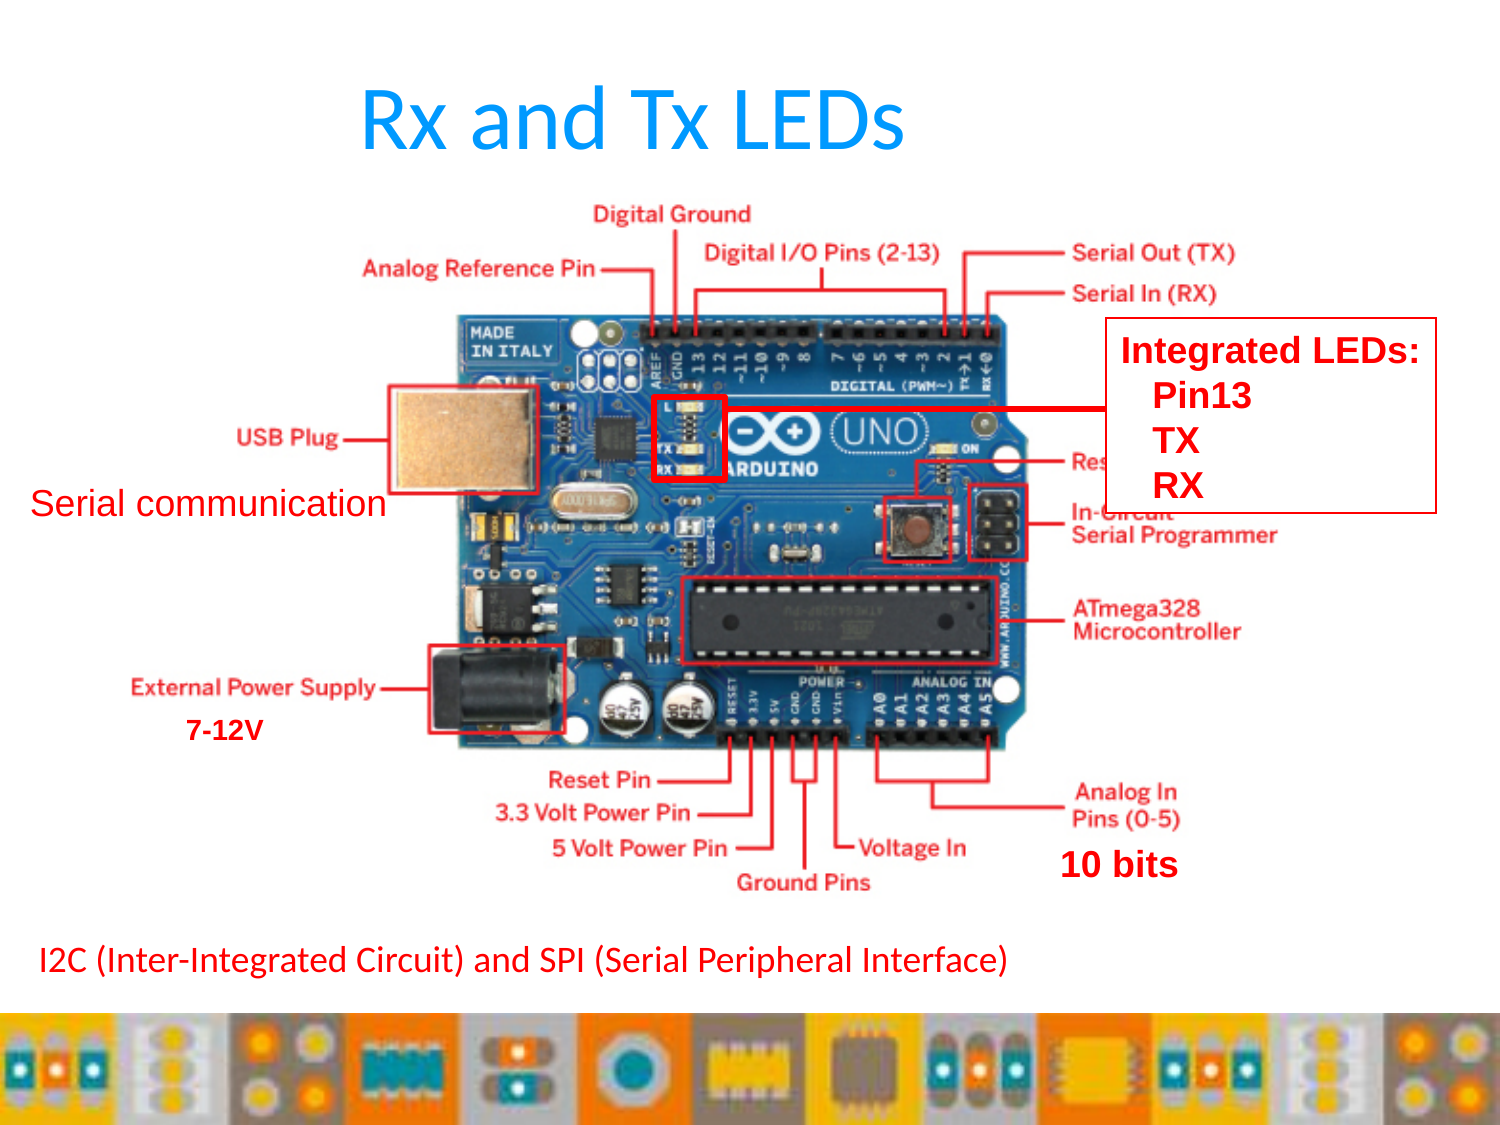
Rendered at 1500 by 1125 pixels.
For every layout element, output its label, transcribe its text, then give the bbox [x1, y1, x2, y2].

picture [0, 1013, 1500, 1125]
picture [100, 169, 1306, 929]
text_box Serial communication [14, 471, 94, 532]
text_box Integrated LEDs: Pin13 TX RX [1309, 318, 1436, 513]
title Rx and Tx LEDs [0, 19, 1309, 207]
text_box I2C (Inter-Integrated Circuit) and SPI (Serial Peripheral Interface) [23, 927, 1069, 988]
